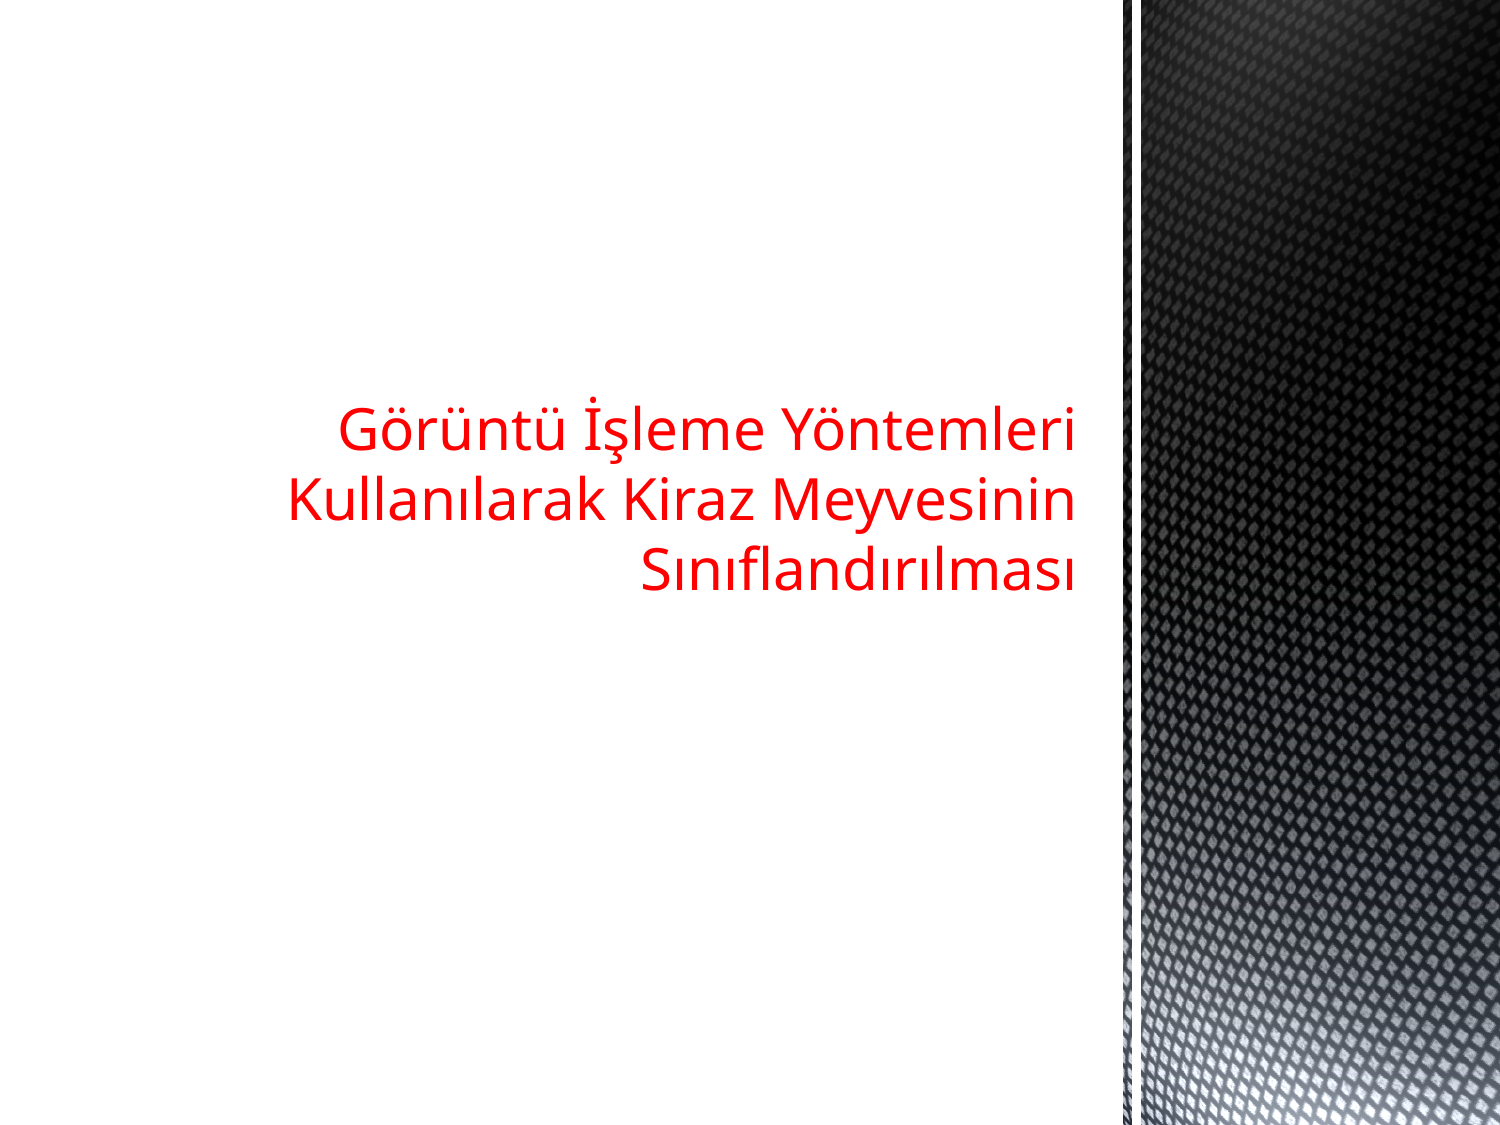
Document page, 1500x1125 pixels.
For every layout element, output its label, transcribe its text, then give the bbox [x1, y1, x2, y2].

picture [1123, 0, 1500, 1125]
title Görüntü İşleme Yöntemleri Kullanılarak Kiraz Meyvesinin Sınıflandırılması [0, 302, 1093, 610]
